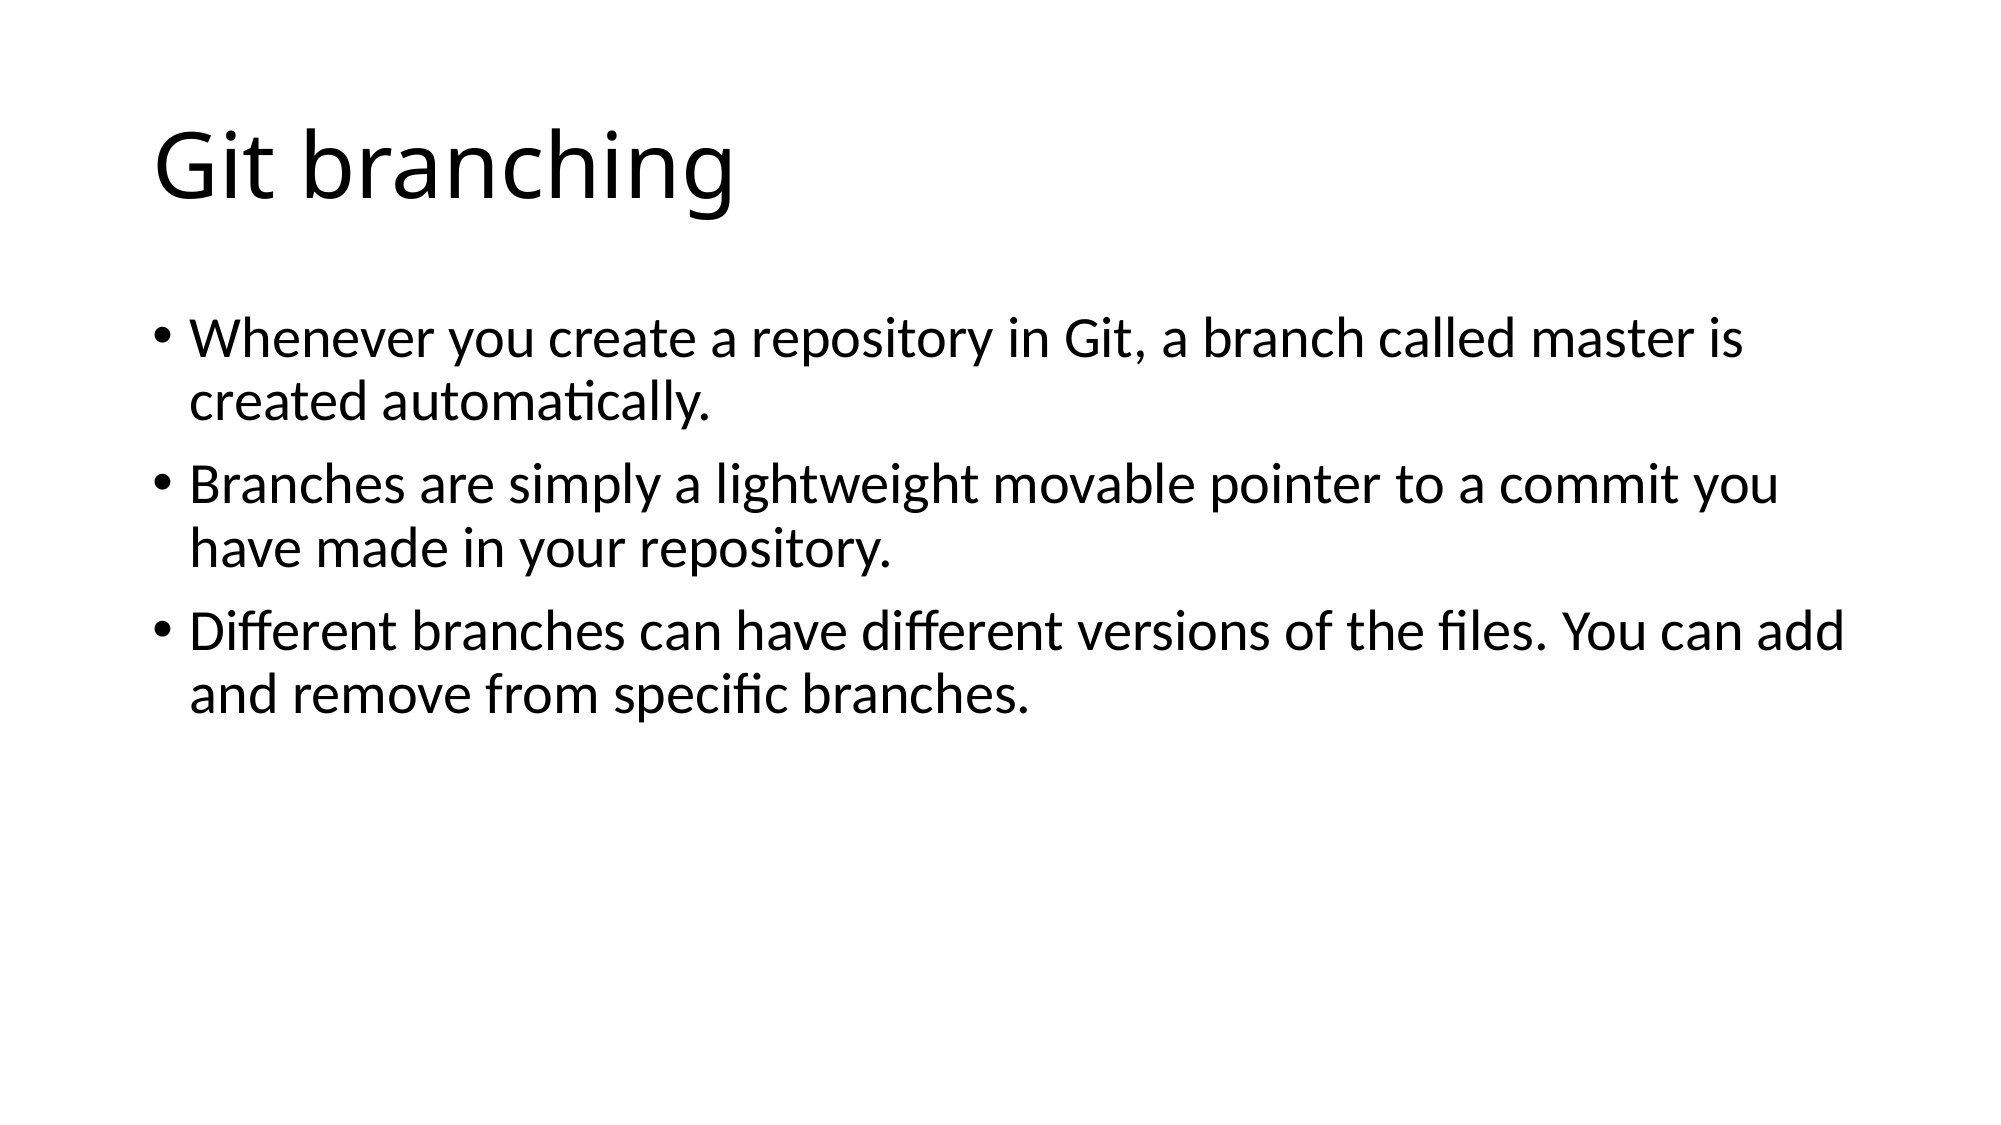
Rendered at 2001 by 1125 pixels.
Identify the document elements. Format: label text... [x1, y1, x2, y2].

title Git branching [137, 59, 1863, 278]
list Whenever you create a repository in Git, a branch called master is created automatically. Branches are simply a lightweight movable pointer to a commit you have made in your repository. Different branches can have different versions of the files. You can add and remove from specific branches. [137, 299, 1863, 1014]
